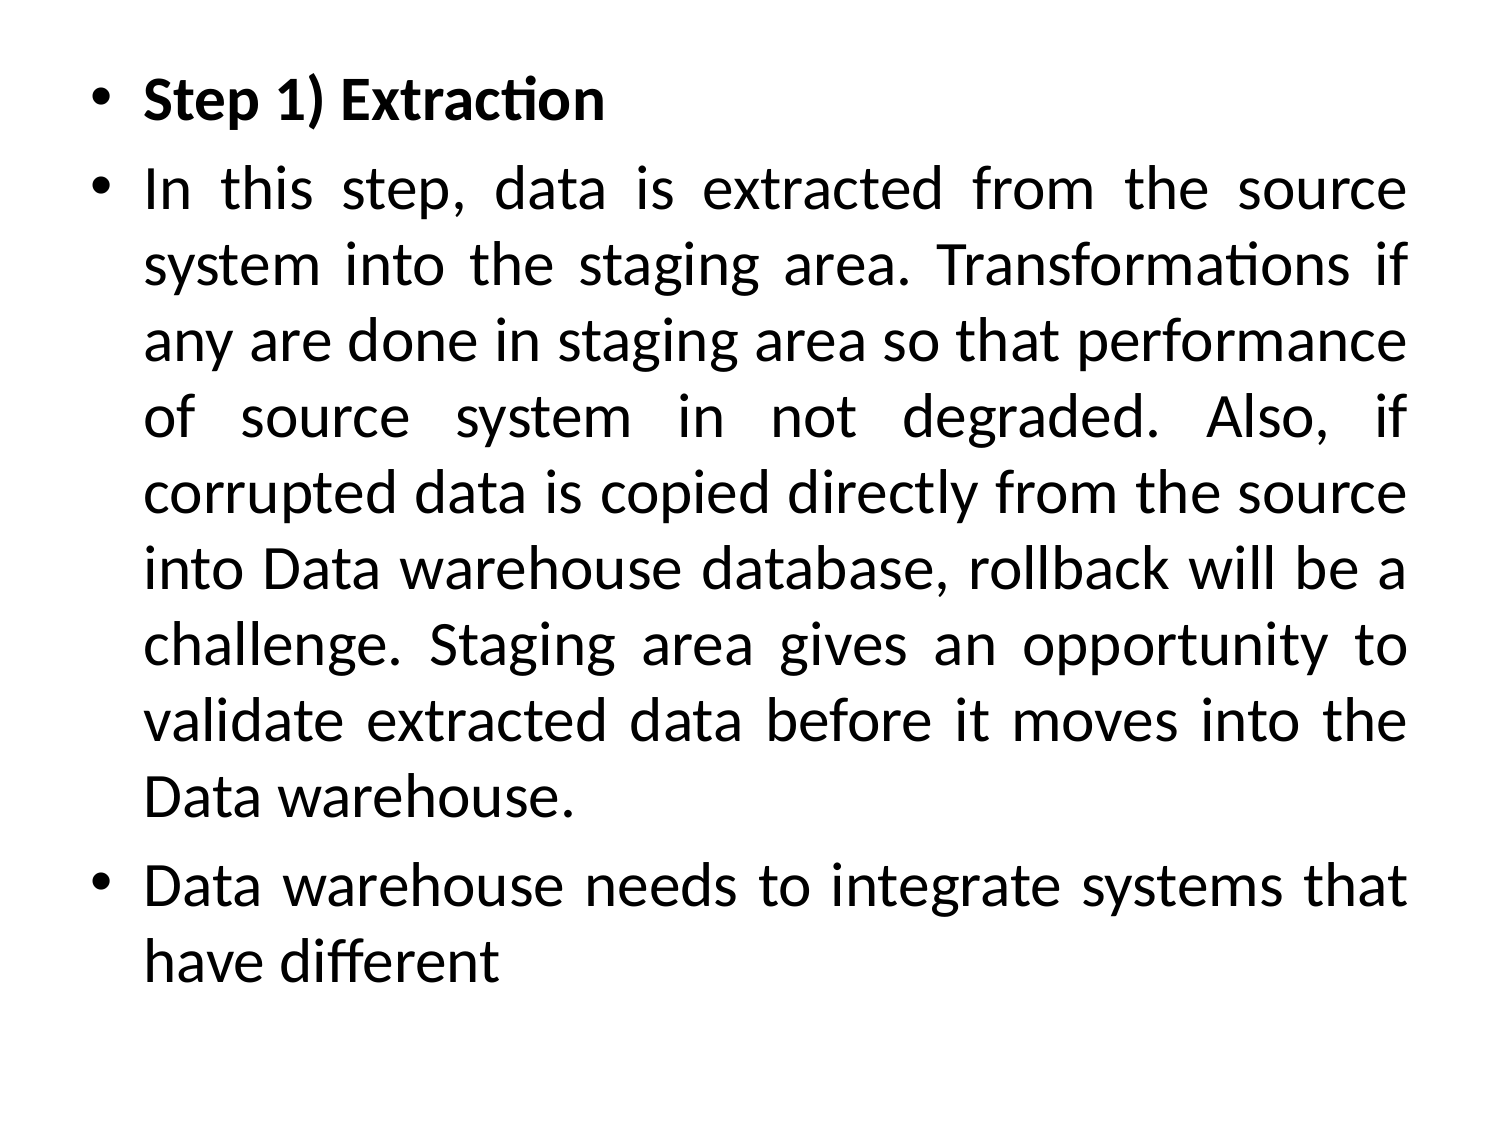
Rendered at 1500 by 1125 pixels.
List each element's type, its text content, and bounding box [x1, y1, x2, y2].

list Step 1) Extraction In this step, data is extracted from the source system into the staging area. Transformations if any are done in staging area so that performance of source system in not degraded. Also, if corrupted data is copied directly from the source into Data warehouse database, rollback will be a challenge. Staging area gives an opportunity to validate extracted data before it moves into the Data warehouse. Data warehouse needs to integrate systems that have different [75, 50, 1425, 1005]
